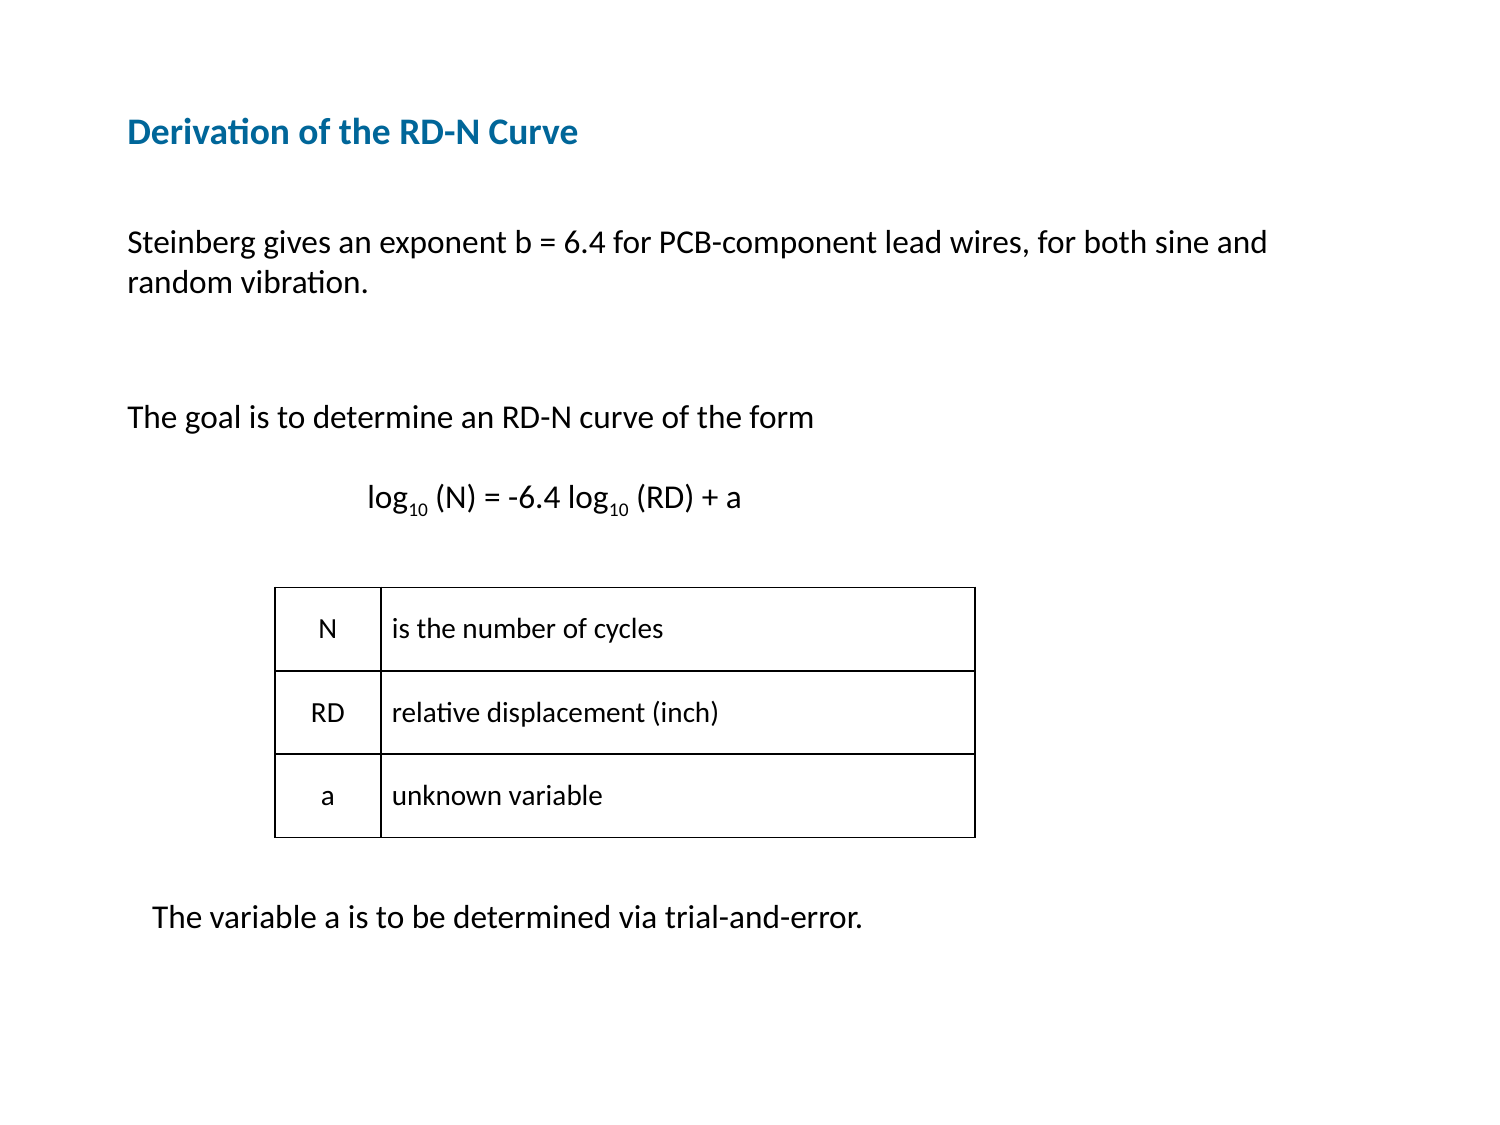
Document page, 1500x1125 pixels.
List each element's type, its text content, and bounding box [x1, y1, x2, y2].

table_cell RD [276, 672, 380, 753]
text_box The variable a is to be determined via trial-and-error. [137, 887, 1350, 943]
text_box The goal is to determine an RD-N curve of the form log10 (N) = -6.4 log10 (RD) + a [112, 387, 1213, 573]
table_cell unknown variable [382, 755, 974, 837]
text_box Steinberg gives an exponent b = 6.4 for PCB-component lead wires, for both sine and random vibration. [112, 212, 1325, 352]
table_cell relative displacement (inch) [382, 672, 974, 753]
table_header is the number of cycles [382, 588, 974, 670]
table_header N [276, 588, 380, 670]
text_box Derivation of the RD-N Curve [112, 99, 1250, 160]
table_cell a [276, 755, 380, 837]
